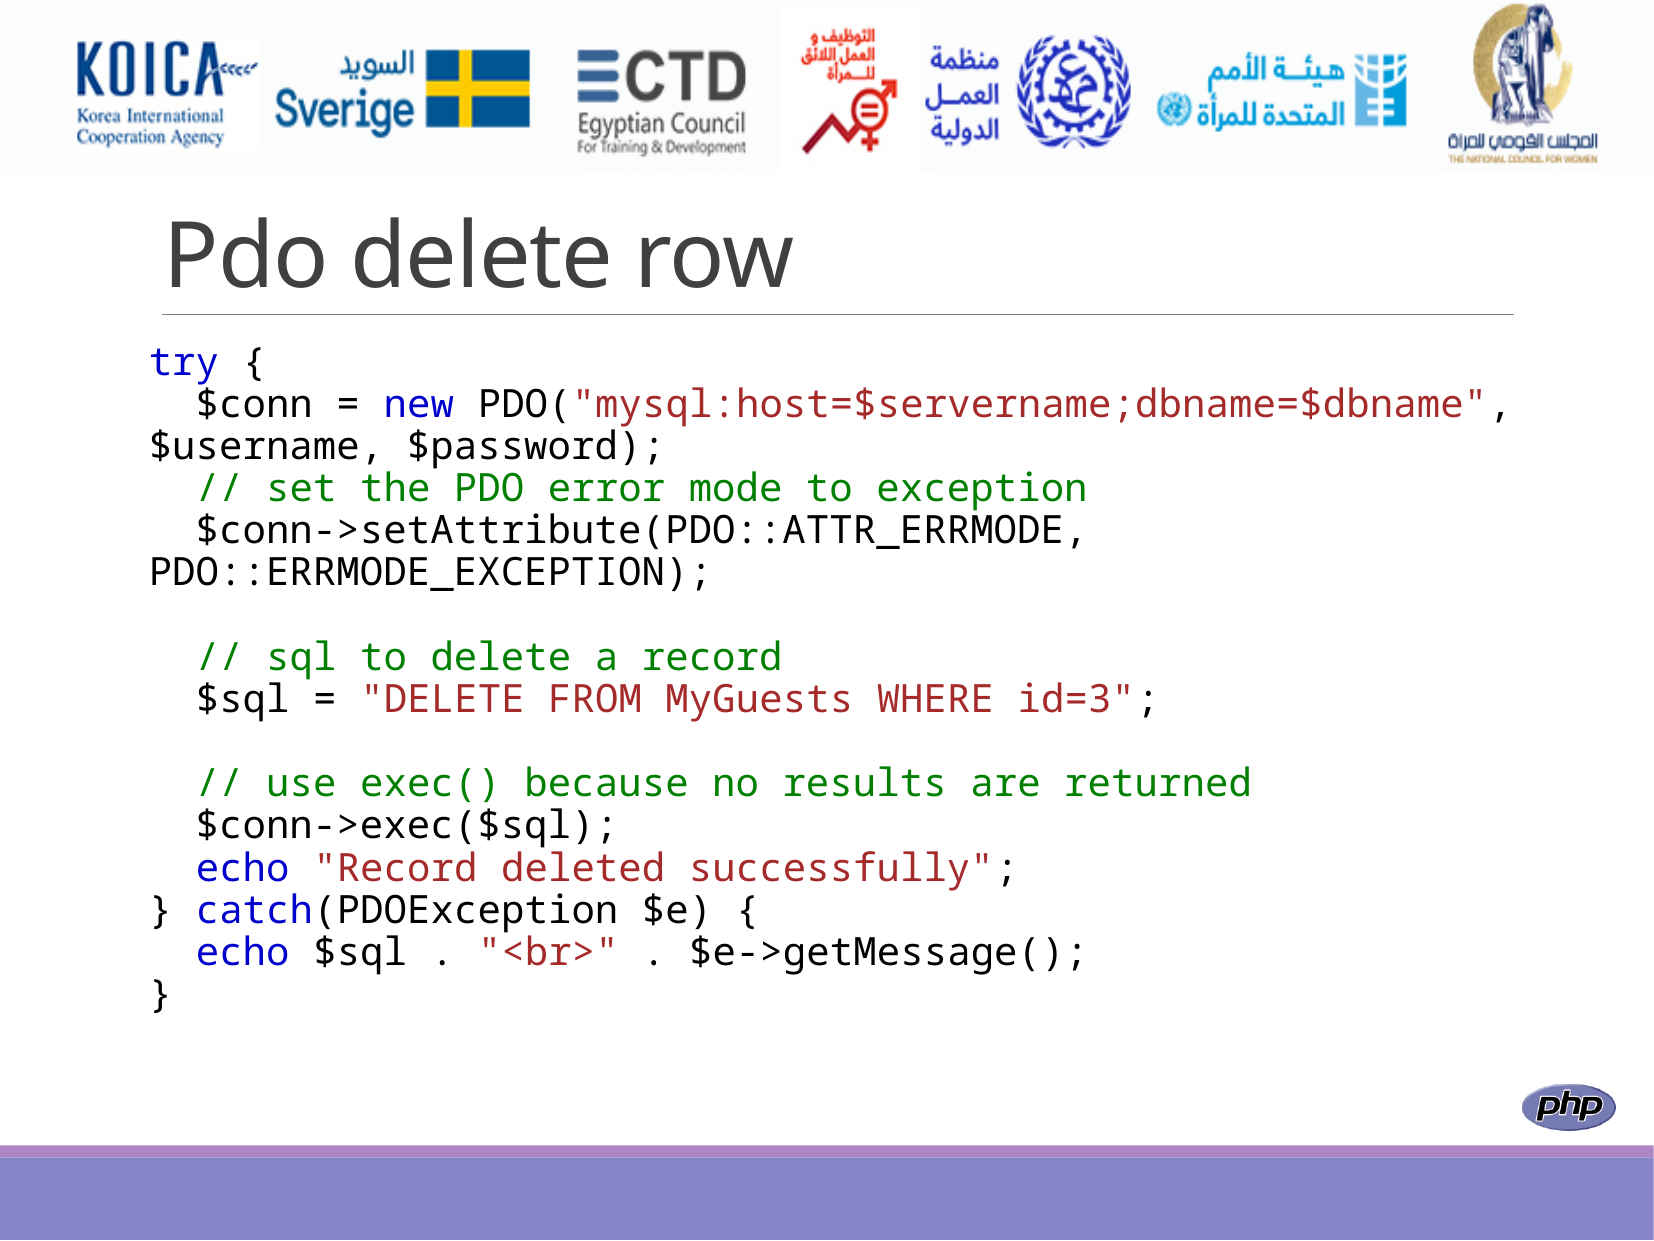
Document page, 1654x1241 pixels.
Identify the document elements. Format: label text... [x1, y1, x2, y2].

picture [0, 0, 1654, 172]
picture [1520, 1082, 1617, 1132]
title Pdo delete row [148, 51, 1513, 315]
list try { $conn = new PDO("mysql:host=$servername;dbname=$dbname", $username, $password); // set the PDO error mode to exception $conn->setAttribute(PDO::ATTR_ERRMODE, PDO::ERRMODE_EXCEPTION); // sql to delete a record $sql = "DELETE FROM MyGuests WHERE id=3"; // use exec() because no results are returned $conn->exec($sql); echo "Record deleted successfully"; } catch(PDOException $e) { echo $sql . "<br>" . $e->getMessage(); } [148, 333, 1513, 1062]
